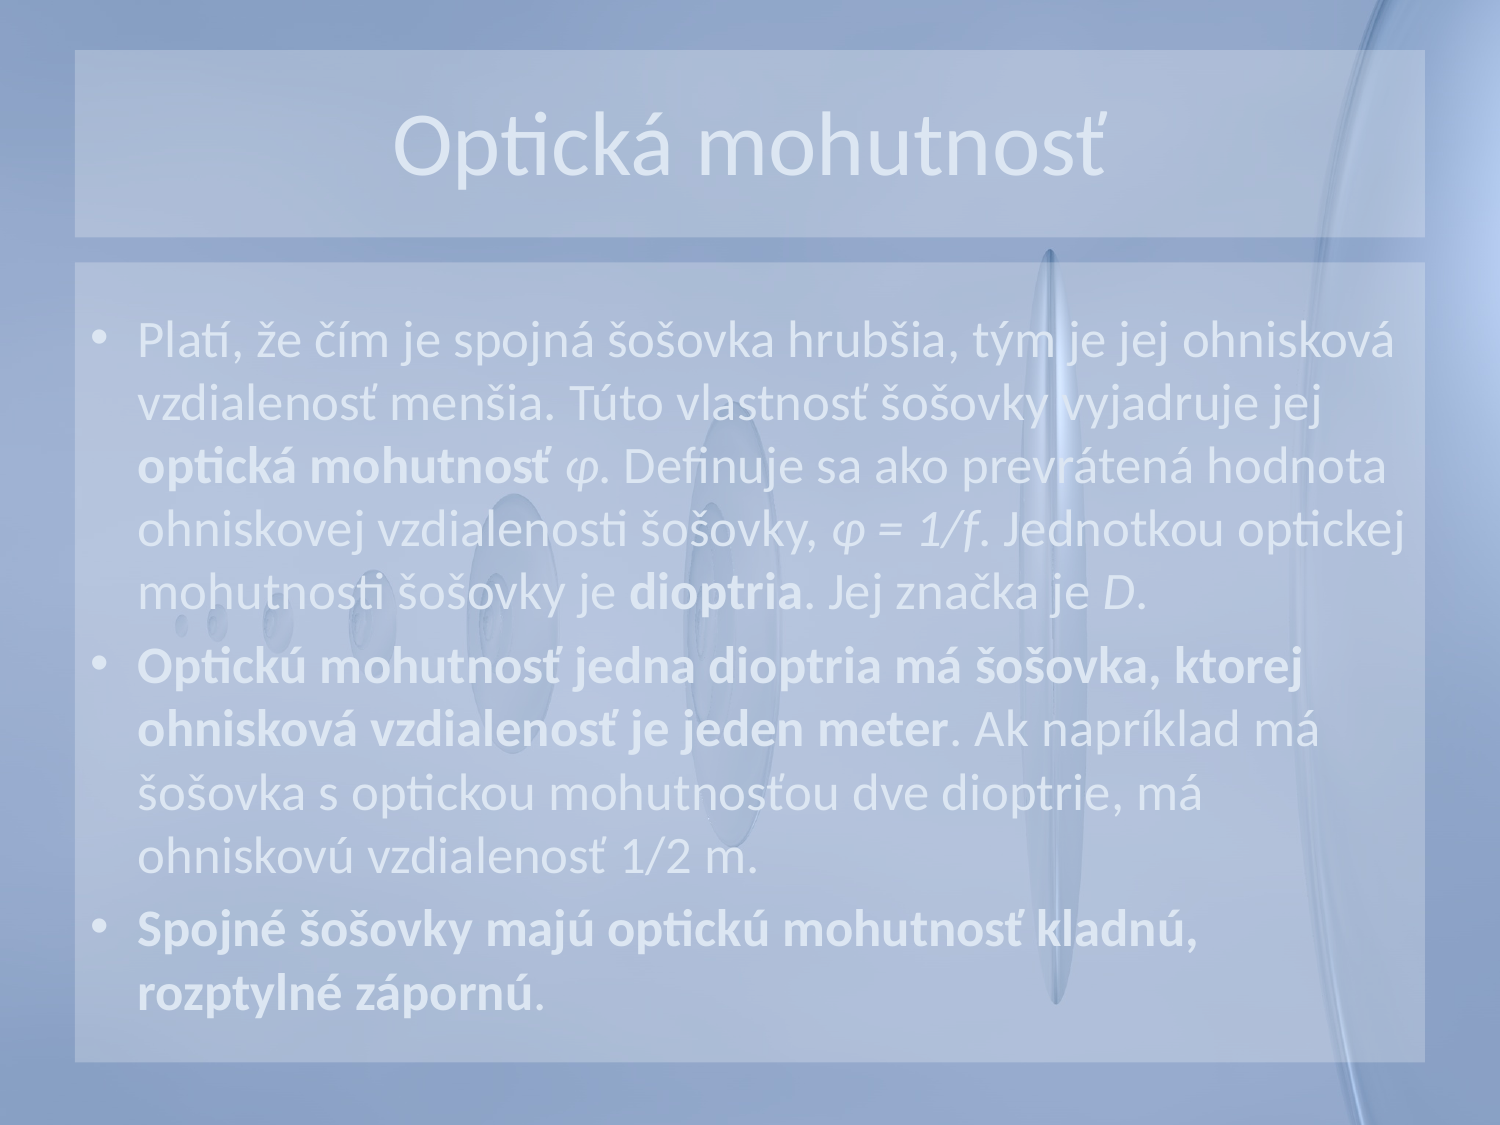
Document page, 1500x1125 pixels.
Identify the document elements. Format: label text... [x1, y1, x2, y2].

title Optická mohutnosť [75, 45, 1425, 233]
picture [0, 0, 1500, 1125]
list Platí, že čím je spojná šošovka hrubšia, tým je jej ohnisková vzdialenosť menšia. Túto vlastnosť šošovky vyjadruje jej optická mohutnosť φ. Definuje sa ako prevrátená hodnota ohniskovej vzdialenosti šošovky, φ = 1/f. Jednotkou optickej mohutnosti šošovky je dioptria. Jej značka je D. Optickú mohutnosť jedna dioptria má šošovka, ktorej ohnisková vzdialenosť je jeden meter. Ak napríklad má šošovka s optickou mohutnosťou dve dioptrie, má ohniskovú vzdialenosť 1/2 m. Spojné šošovky majú optickú mohutnosť kladnú, rozptylné zápornú. [75, 262, 1425, 1063]
text_box [73, 48, 1427, 240]
